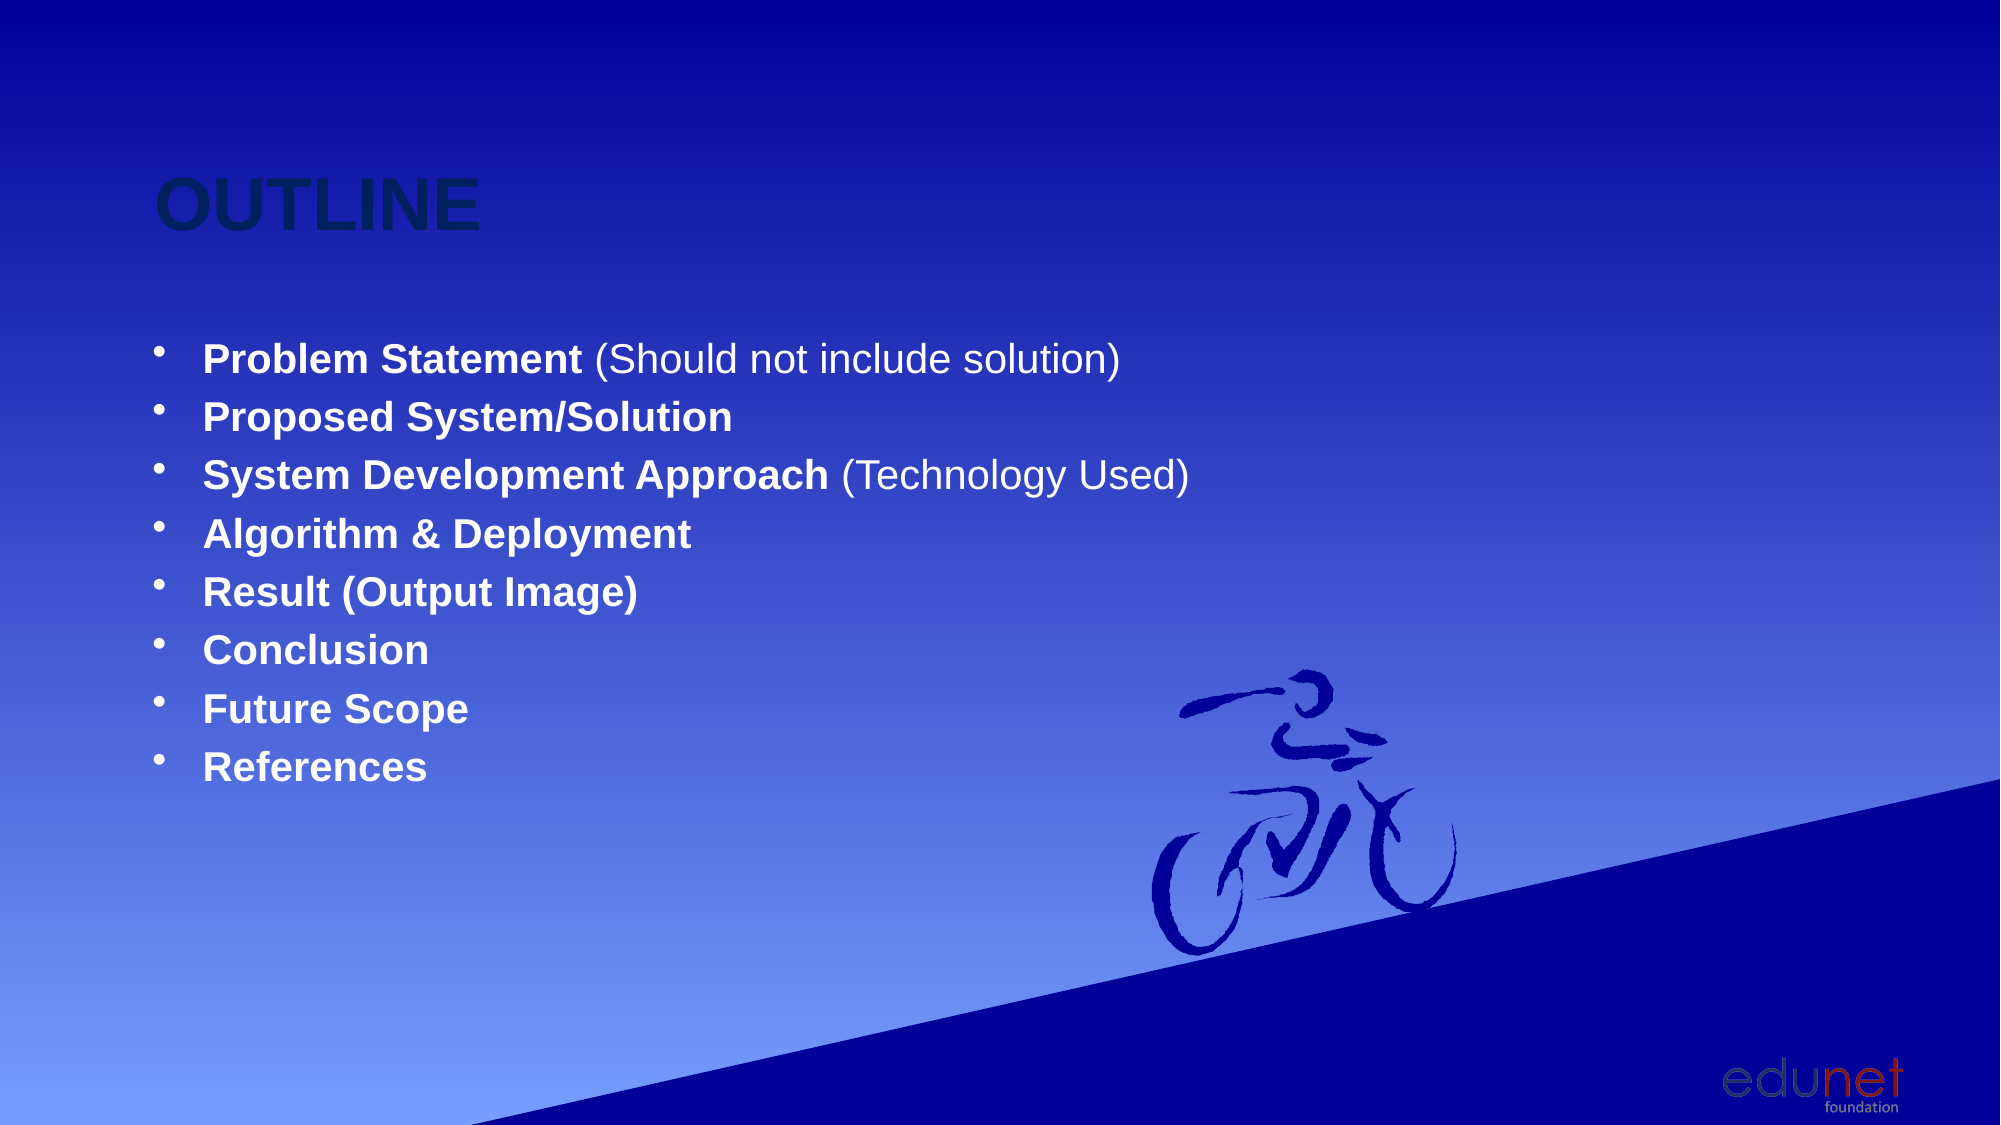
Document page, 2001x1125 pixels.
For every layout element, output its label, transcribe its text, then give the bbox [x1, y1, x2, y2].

list Problem Statement (Should not include solution) Proposed System/Solution System Development Approach (Technology Used) Algorithm & Deployment Result (Output Image) Conclusion Future Scope References [137, 265, 1946, 1125]
title OUTLINE [139, 91, 1865, 265]
